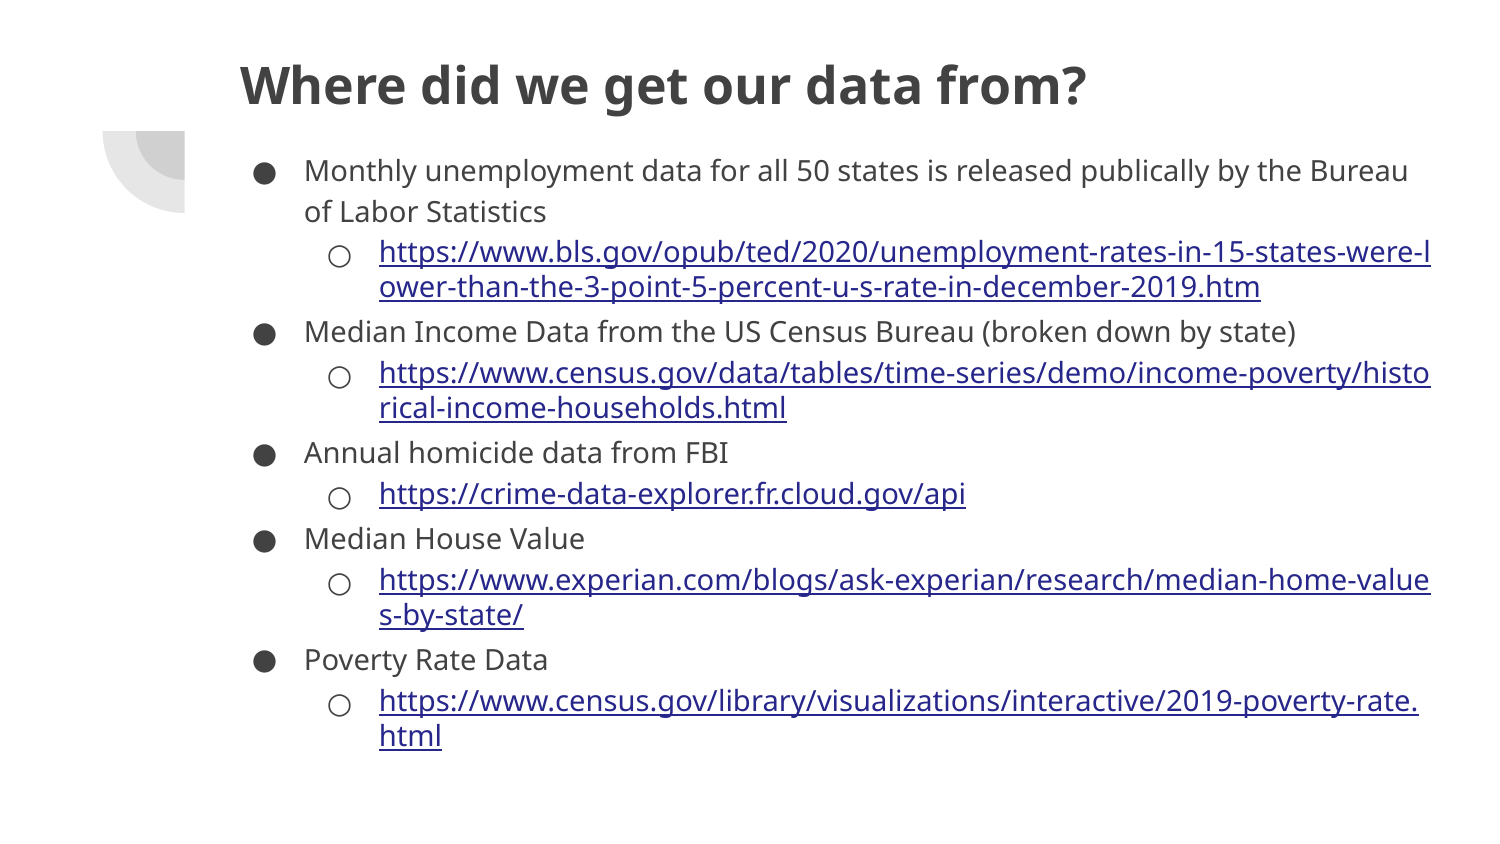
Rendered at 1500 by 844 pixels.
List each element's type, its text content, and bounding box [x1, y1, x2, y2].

list Monthly unemployment data for all 50 states is released publically by the Bureau of Labor Statistics https://www.bls.gov/opub/ted/2020/unemployment-rates-in-15-states-were-lower-than-the-3-point-5-percent-u-s-rate-in-december-2019.htm Median Income Data from the US Census Bureau (broken down by state) https://www.census.gov/data/tables/time-series/demo/income-poverty/historical-income-households.html Annual homicide data from FBI https://crime-data-explorer.fr.cloud.gov/api Median House Value https://www.experian.com/blogs/ask-experian/research/median-home-values-by-state/ Poverty Rate Data https://www.census.gov/library/visualizations/interactive/2019-poverty-rate.html [213, 132, 1449, 647]
title Where did we get our data from? [225, 37, 1460, 130]
